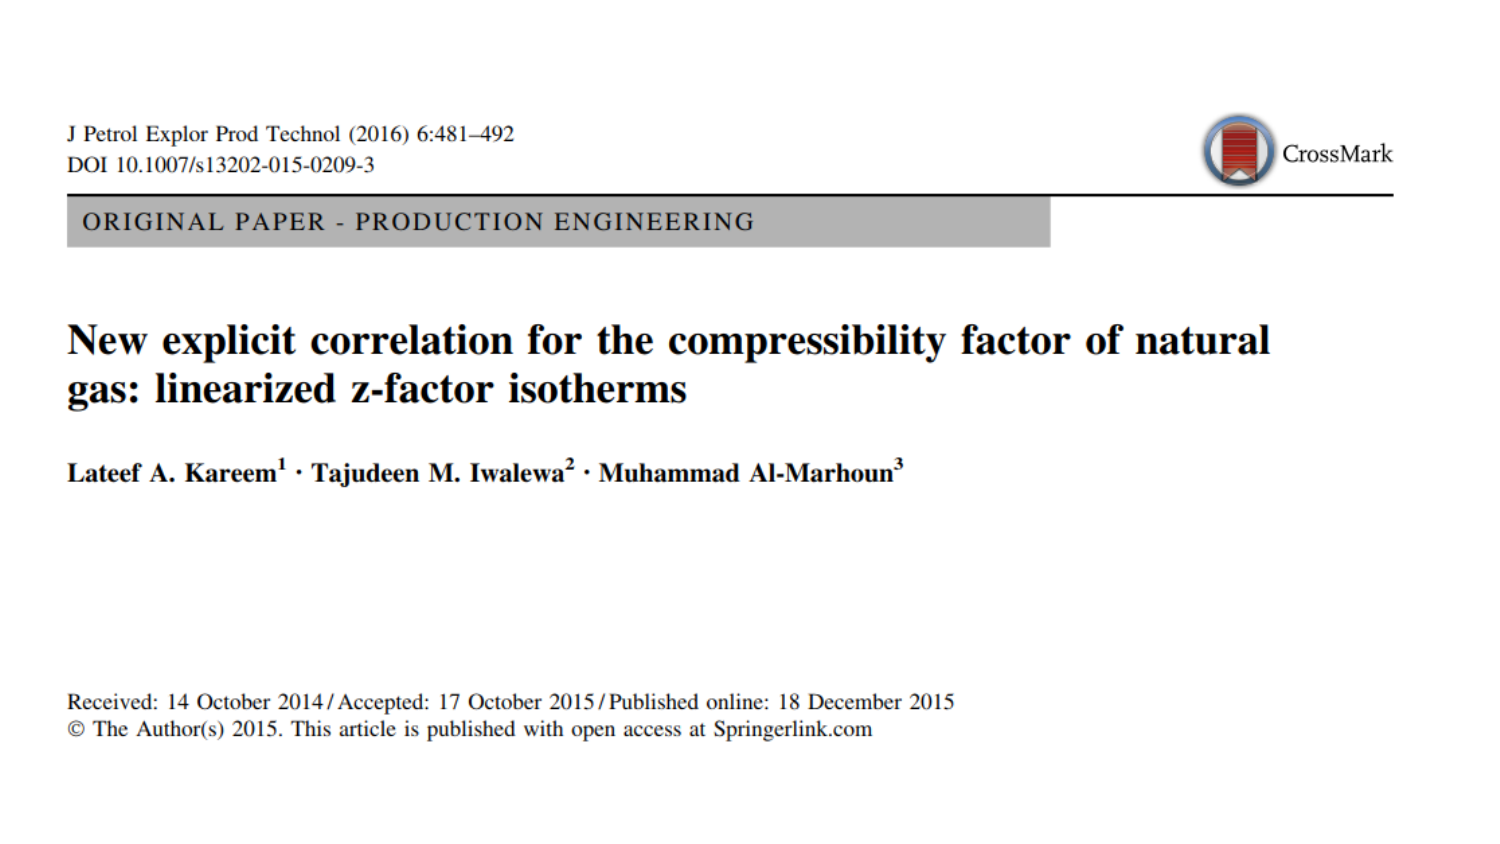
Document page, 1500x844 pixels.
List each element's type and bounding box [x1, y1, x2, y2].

picture [0, 62, 1500, 782]
